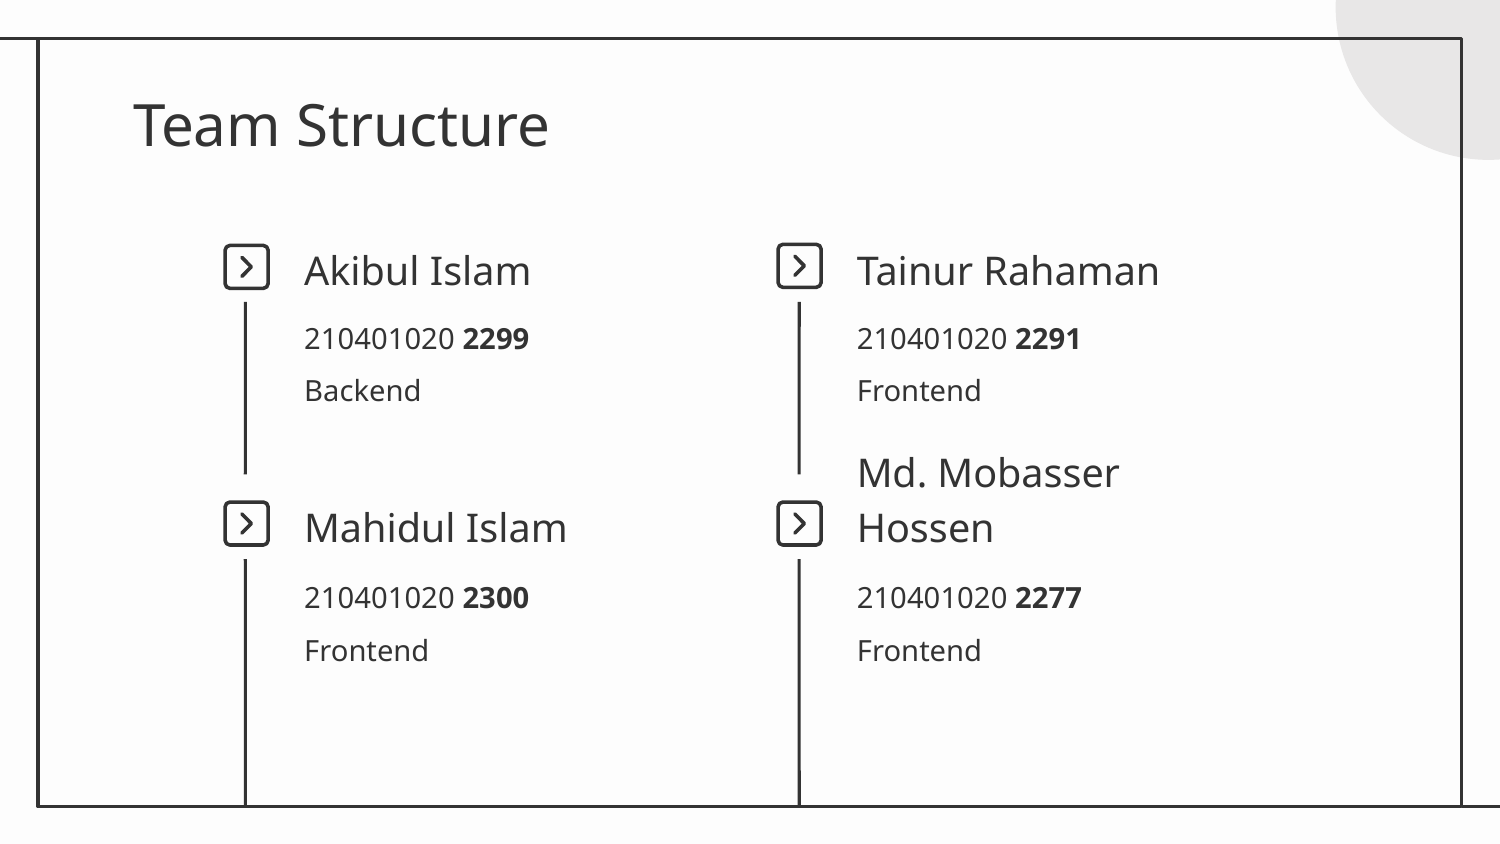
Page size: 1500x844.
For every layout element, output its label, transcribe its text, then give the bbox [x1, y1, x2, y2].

subtitle Md. Mobasser Hossen [841, 507, 1283, 566]
picture [774, 498, 824, 548]
picture [221, 498, 271, 548]
subtitle 210401020 2277 Frontend [841, 566, 1283, 697]
text_box [202, 474, 288, 559]
subtitle 210401020 2291 Frontend [841, 309, 1283, 437]
picture [774, 240, 824, 290]
text_box [756, 474, 842, 559]
title Team Structure [118, 72, 1382, 167]
picture [221, 241, 271, 291]
subtitle 210401020 2299 Backend [289, 309, 730, 437]
subtitle Tainur Rahaman [841, 250, 1283, 309]
subtitle Mahidul Islam [289, 507, 730, 566]
subtitle 210401020 2300 Frontend [289, 566, 730, 697]
subtitle Akibul Islam [289, 250, 730, 309]
